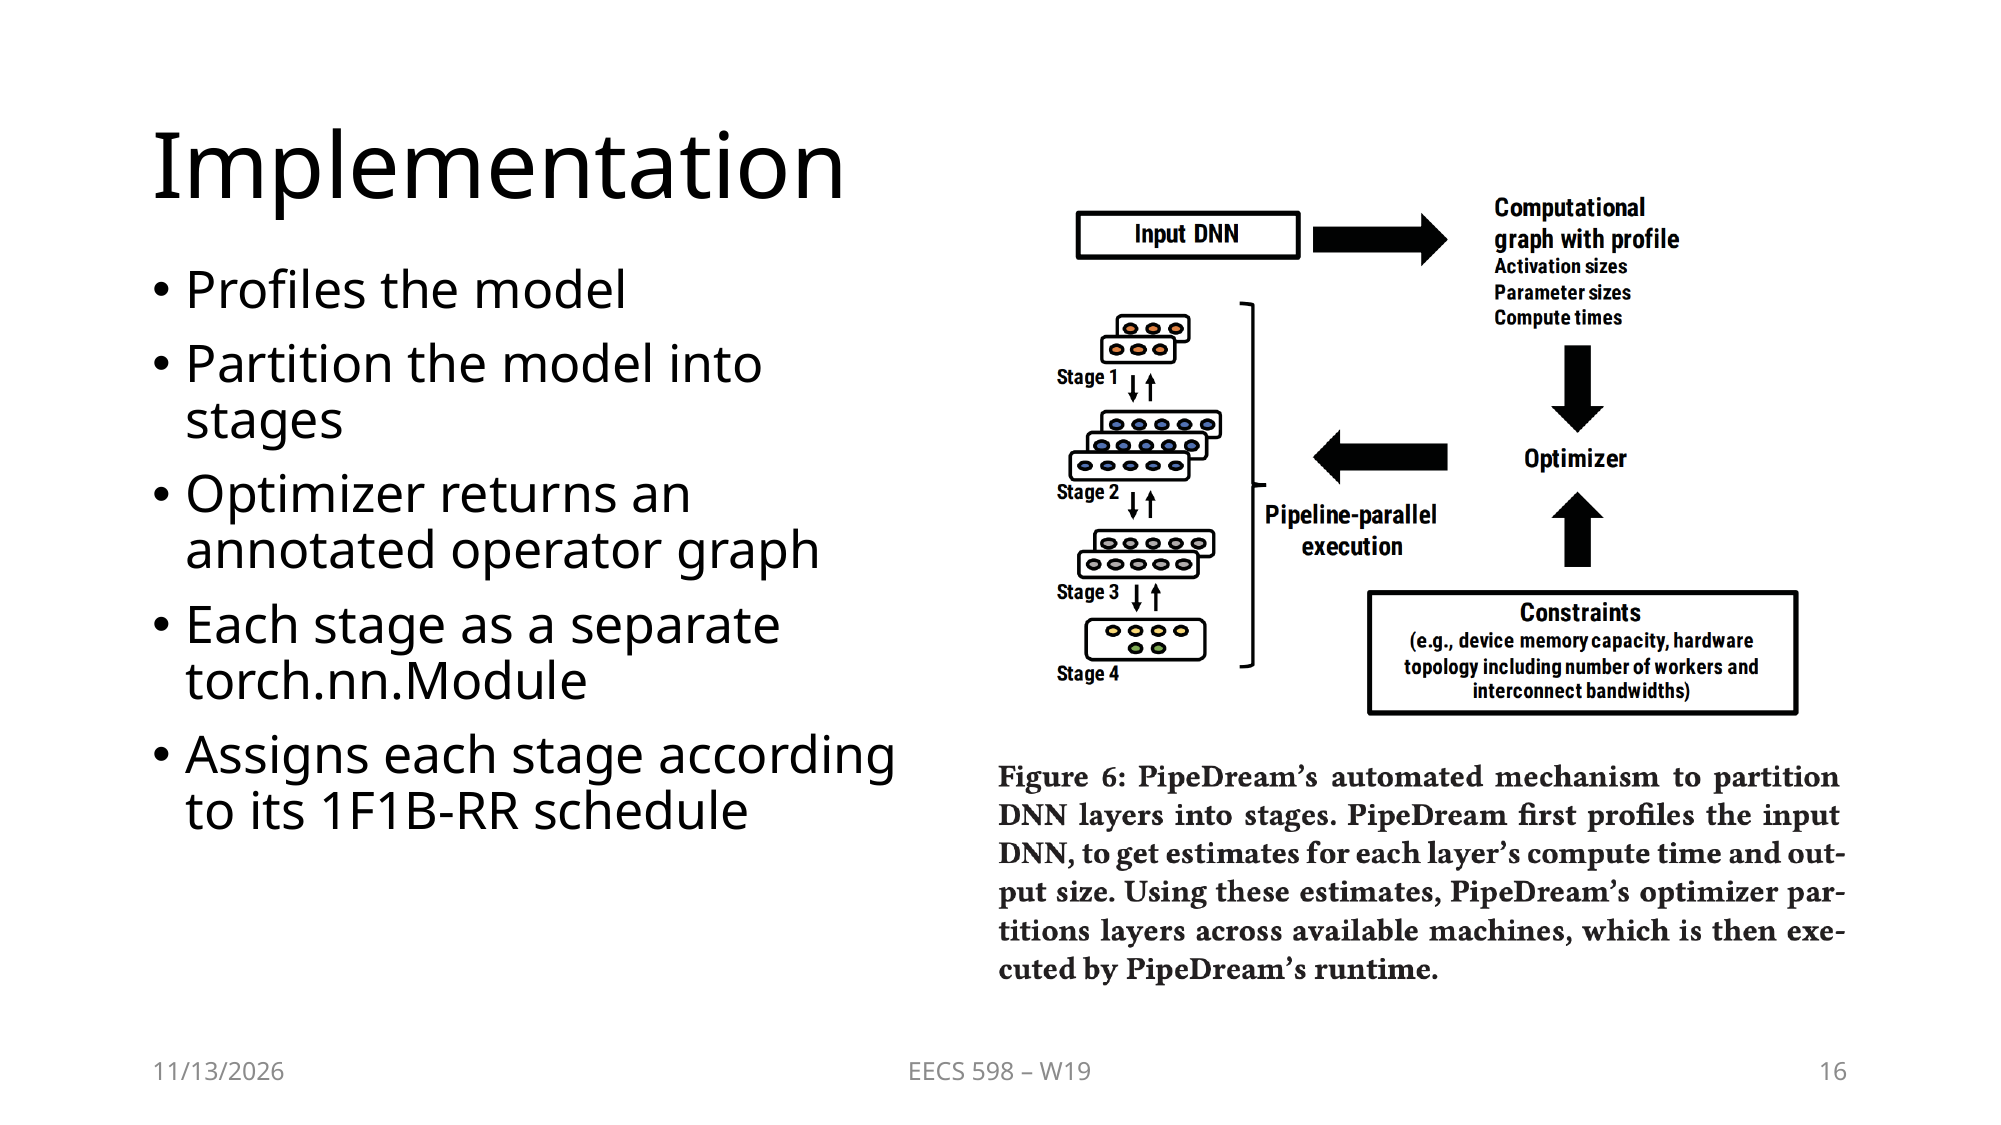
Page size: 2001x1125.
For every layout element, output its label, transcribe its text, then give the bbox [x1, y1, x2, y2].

title Implementation [137, 59, 1863, 278]
picture [973, 167, 1863, 992]
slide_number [137, 1042, 588, 1103]
list Profiles the model Partition the model into stages Optimizer returns an annotated operator graph Each stage as a separate torch.nn.Module Assigns each stage according to its 1F1B-RR schedule [137, 256, 921, 903]
slide_number 16 [1412, 1042, 1863, 1103]
footer EECS 598 – W19 [662, 1042, 1338, 1103]
